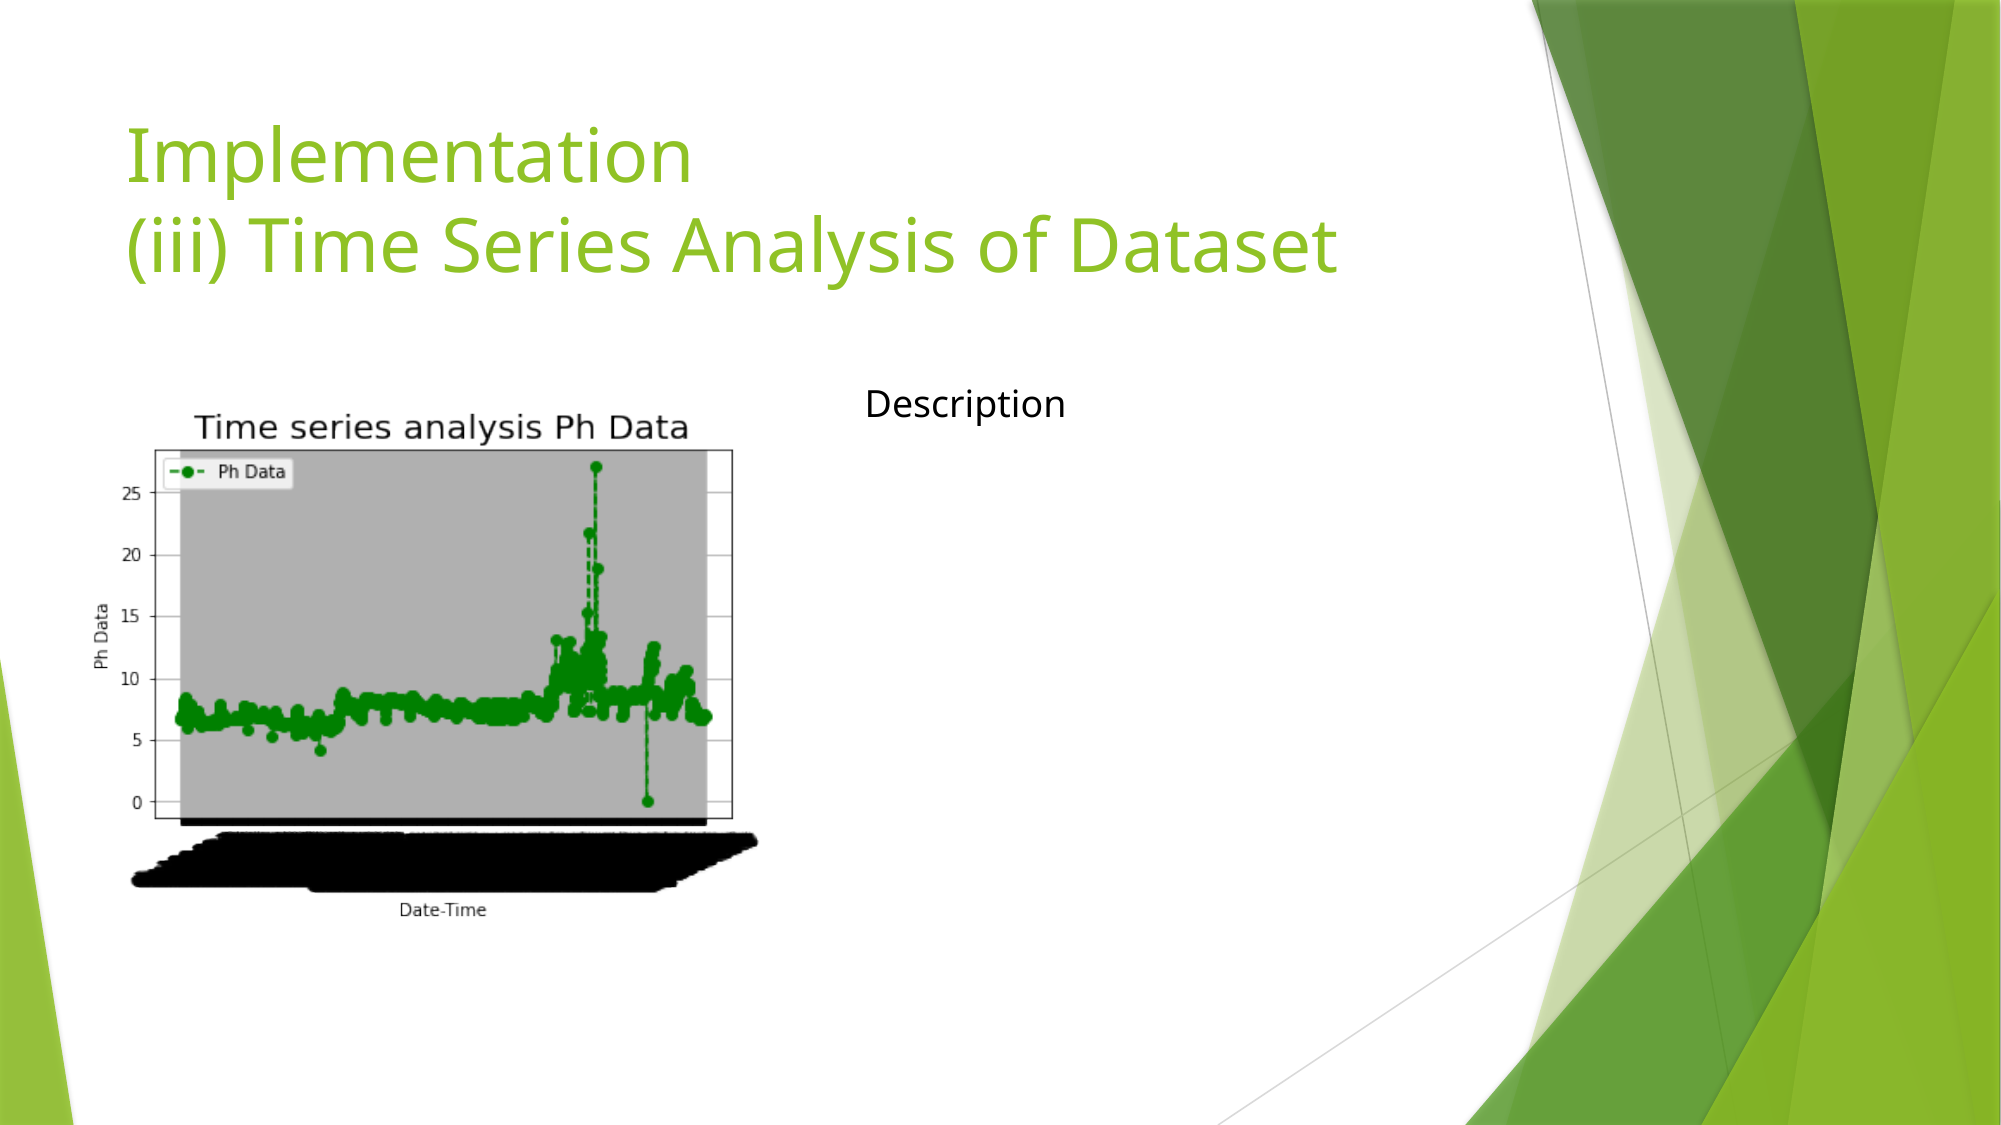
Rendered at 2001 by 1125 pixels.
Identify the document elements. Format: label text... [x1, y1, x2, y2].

title Implementation (iii) Time Series Analysis of Dataset [111, 99, 1522, 317]
text_box Description [849, 372, 1569, 433]
picture [84, 402, 775, 932]
